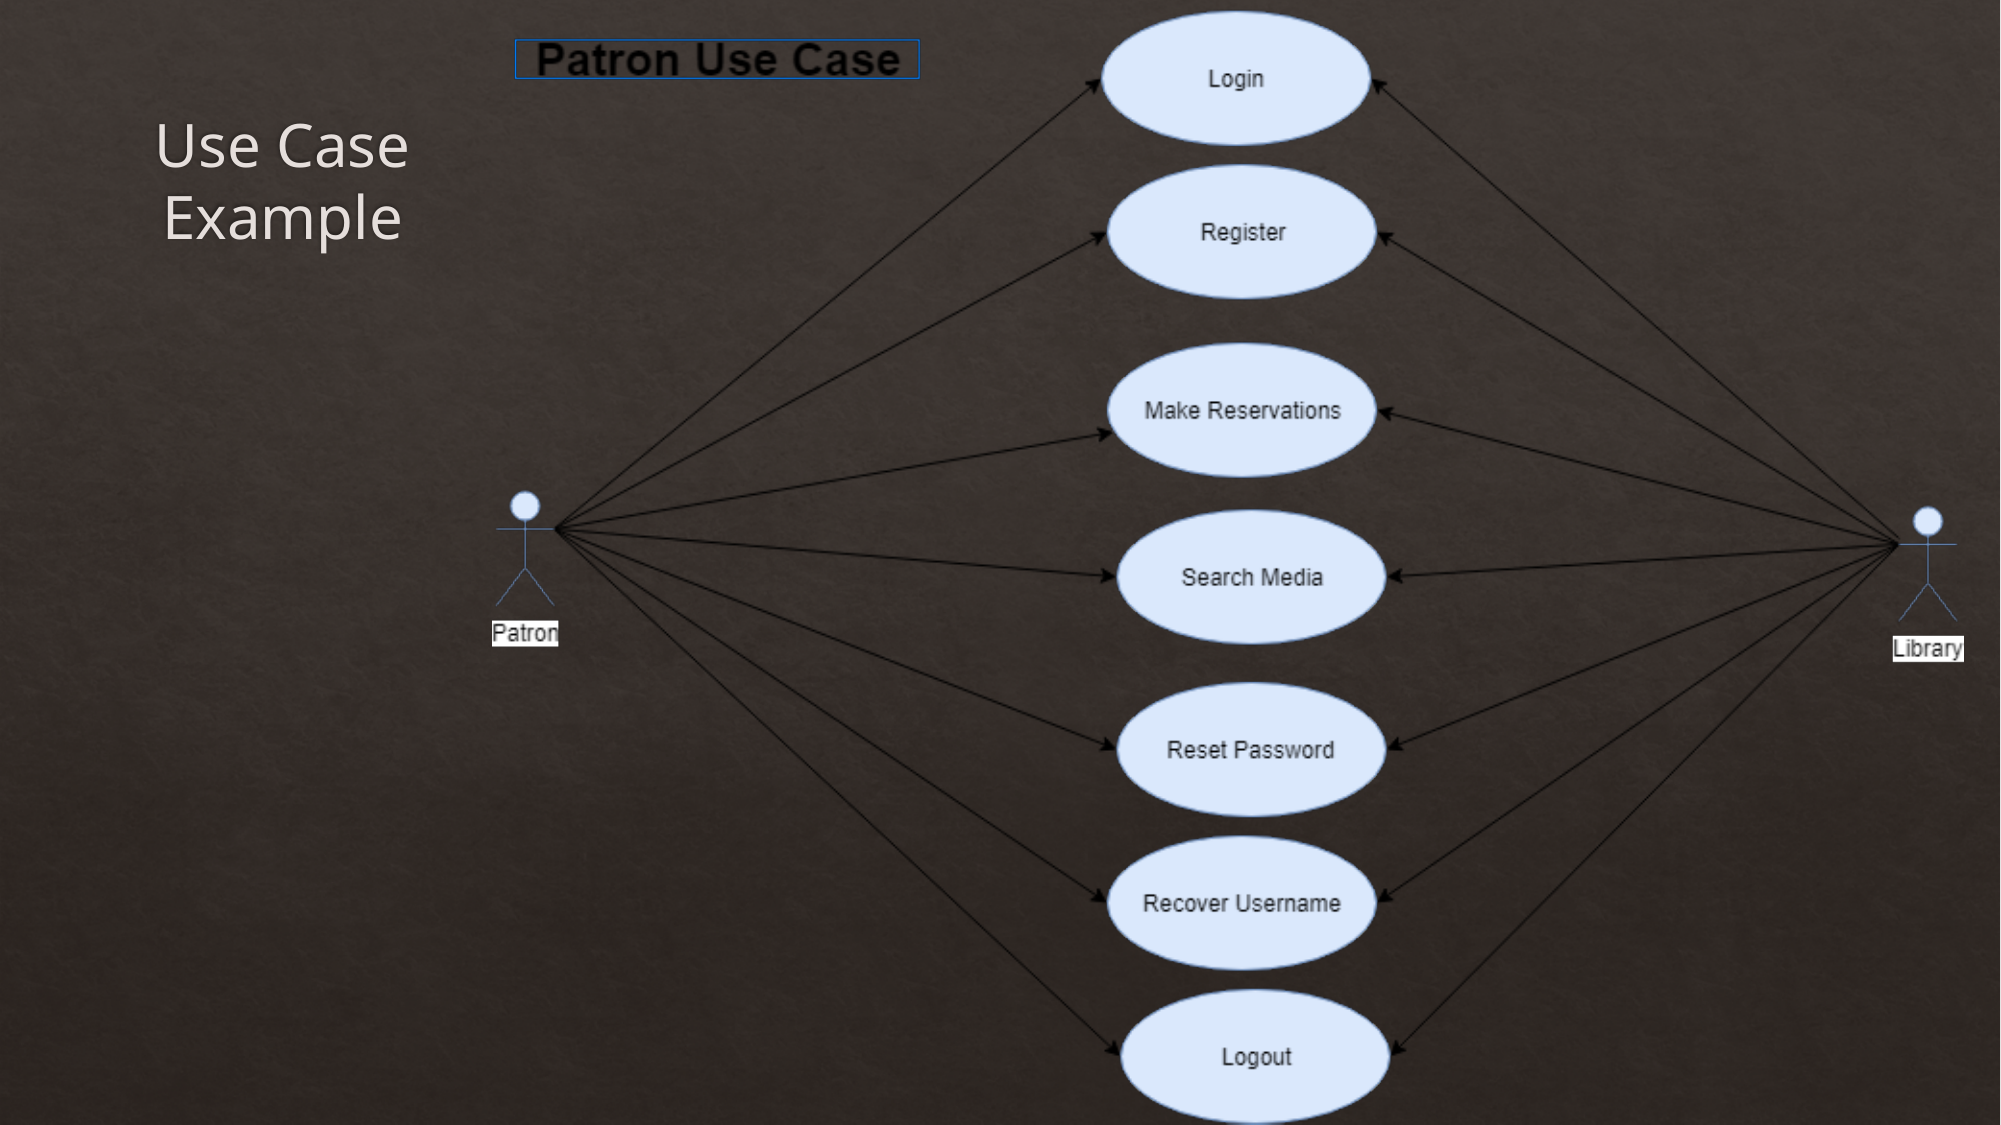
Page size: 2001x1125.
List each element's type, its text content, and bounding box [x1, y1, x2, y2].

picture [492, 3, 1964, 1125]
title Use Case Example [44, 99, 484, 260]
